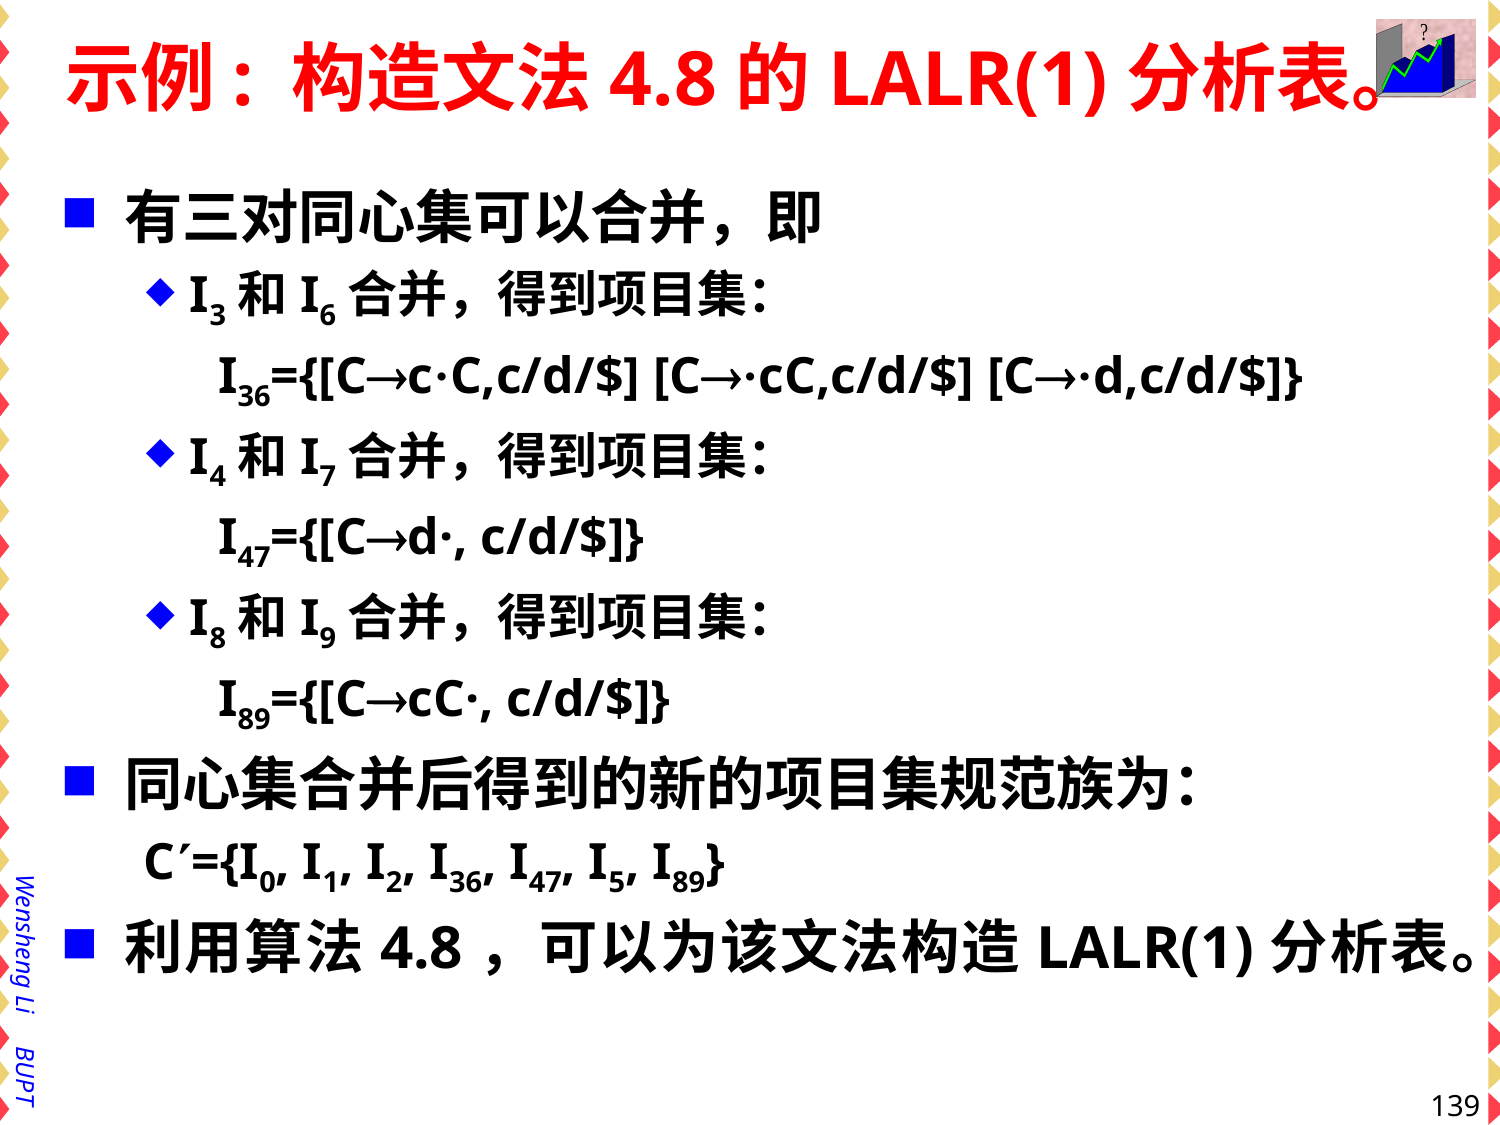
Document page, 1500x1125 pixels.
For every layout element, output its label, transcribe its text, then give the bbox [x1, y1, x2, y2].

slide_number 139 [1348, 1079, 1496, 1124]
title 示例: 构造文法4.8的LALR(1)分析表。 [50, 24, 1463, 126]
list 有三对同心集可以合并，即 I3和I6合并，得到项目集： I36={[Cc·C,c/d/$] [C·cC,c/d/$] [C·d,c/d/$]} I4和I7合并，得到项目集： I47={[Cd·, c/d/$]} I8和I9合并，得到项目集： I89={[CcC·, c/d/$]} 同心集合并后得到的新的项目集规范族为： C={I0, I1, I2, I36, I47, I5, I89} 利用算法4.8，可以为该文法构造LALR(1)分析表。 [53, 172, 1467, 1025]
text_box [1375, 18, 1477, 98]
